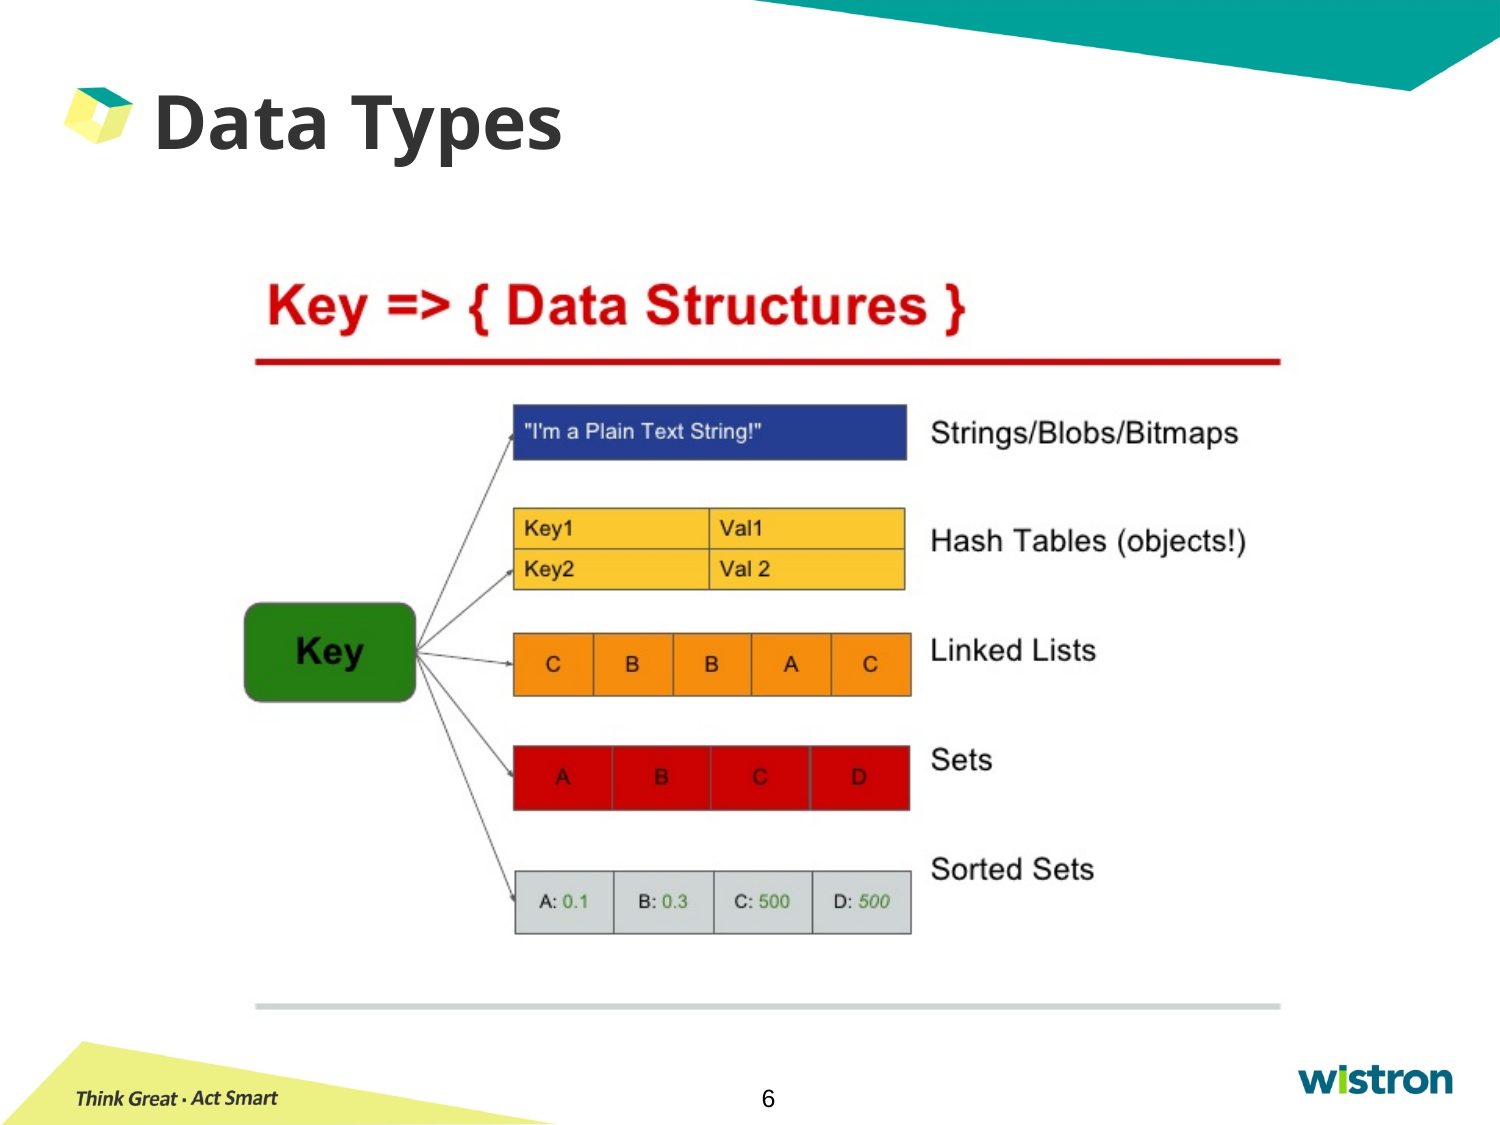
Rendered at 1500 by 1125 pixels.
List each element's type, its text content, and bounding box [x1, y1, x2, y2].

picture [0, 0, 1500, 1125]
title Data Types [137, 67, 1425, 174]
slide_number 6 [724, 1074, 813, 1125]
